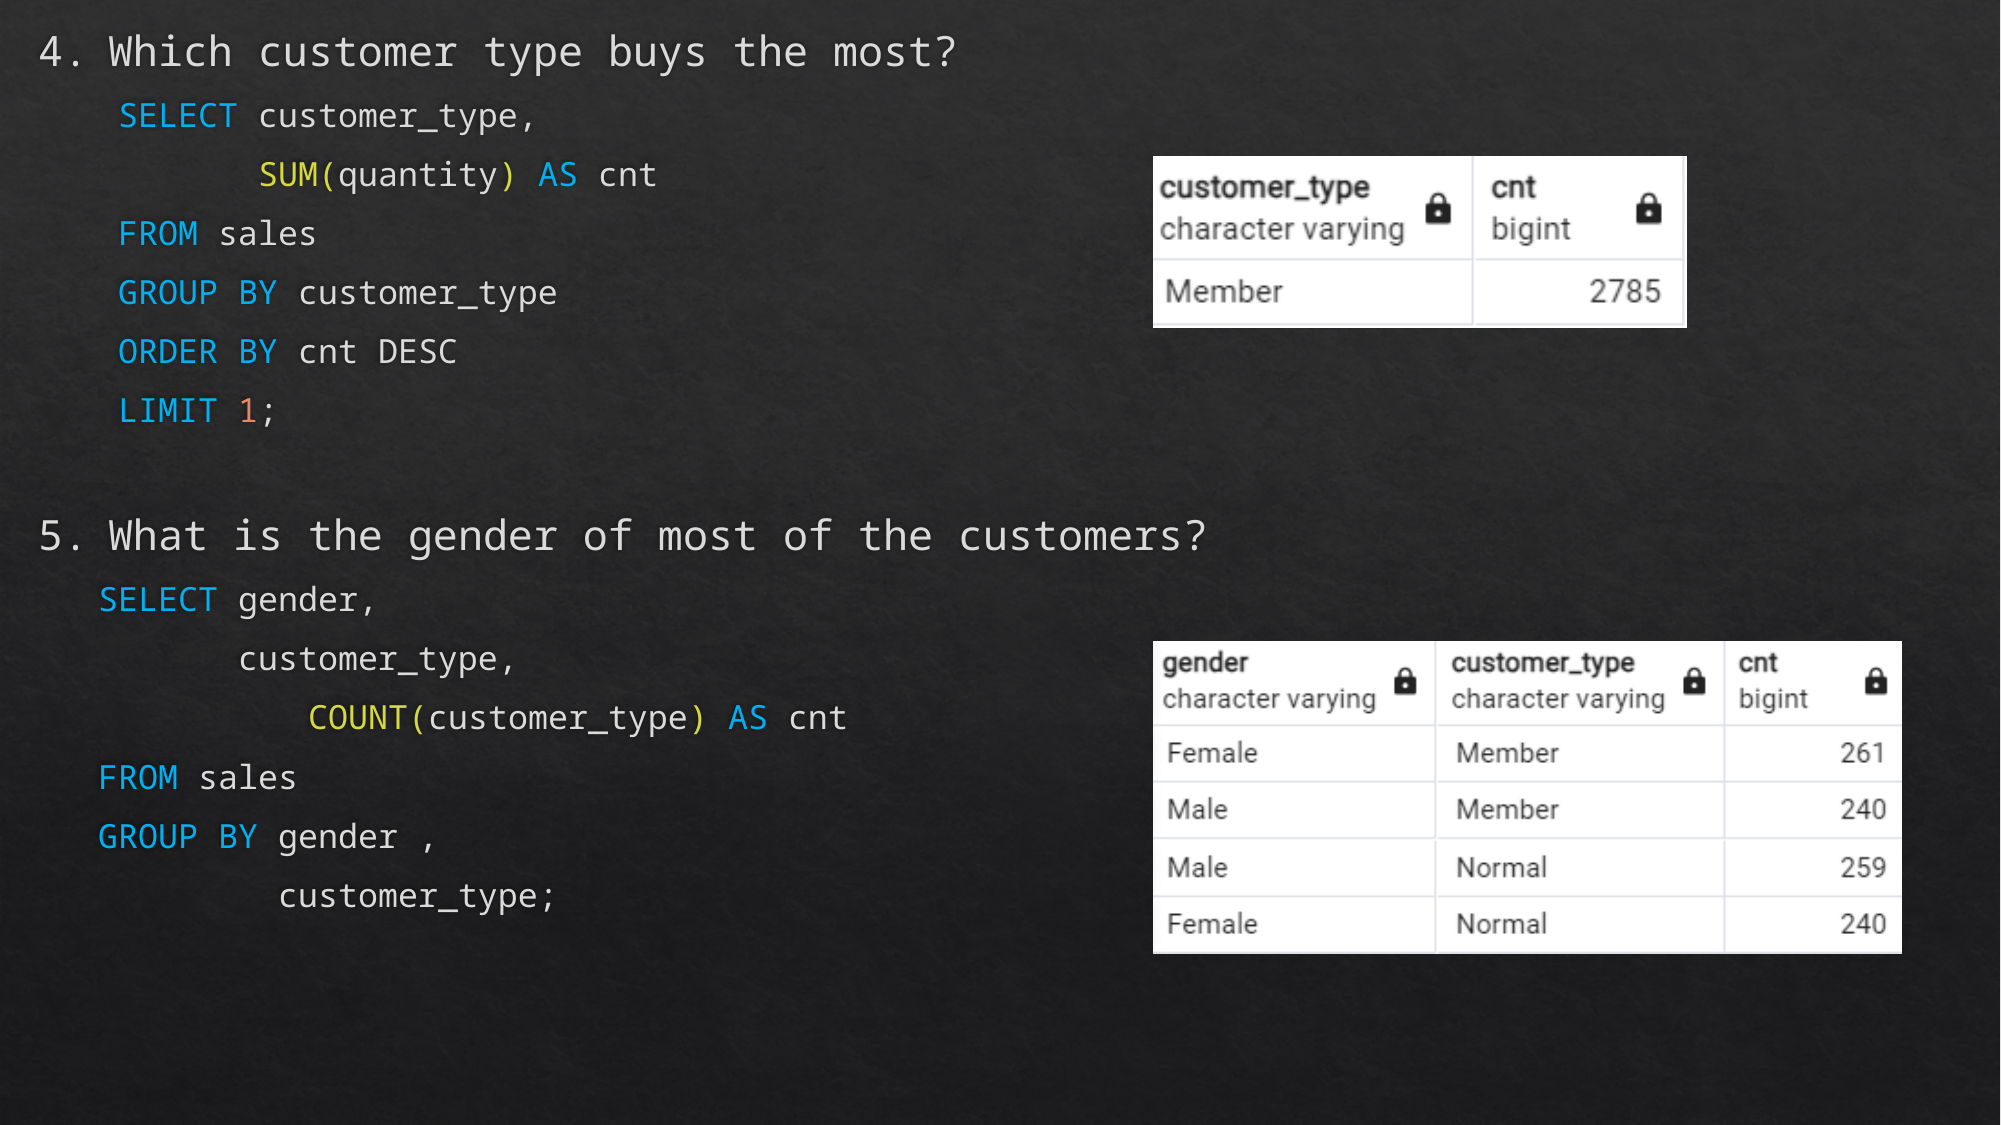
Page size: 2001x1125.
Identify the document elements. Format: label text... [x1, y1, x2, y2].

picture [1153, 156, 1687, 328]
list 4. Which customer type buys the most? SELECT customer_type, SUM(quantity) AS cnt FROM sales GROUP BY customer_type ORDER BY cnt DESC LIMIT 1; 5. What is the gender of most of the customers? SELECT gender, customer_type, COUNT(customer_type) AS cnt FROM sales GROUP BY gender , customer_type; [17, 17, 1979, 1104]
picture [1153, 641, 1902, 954]
